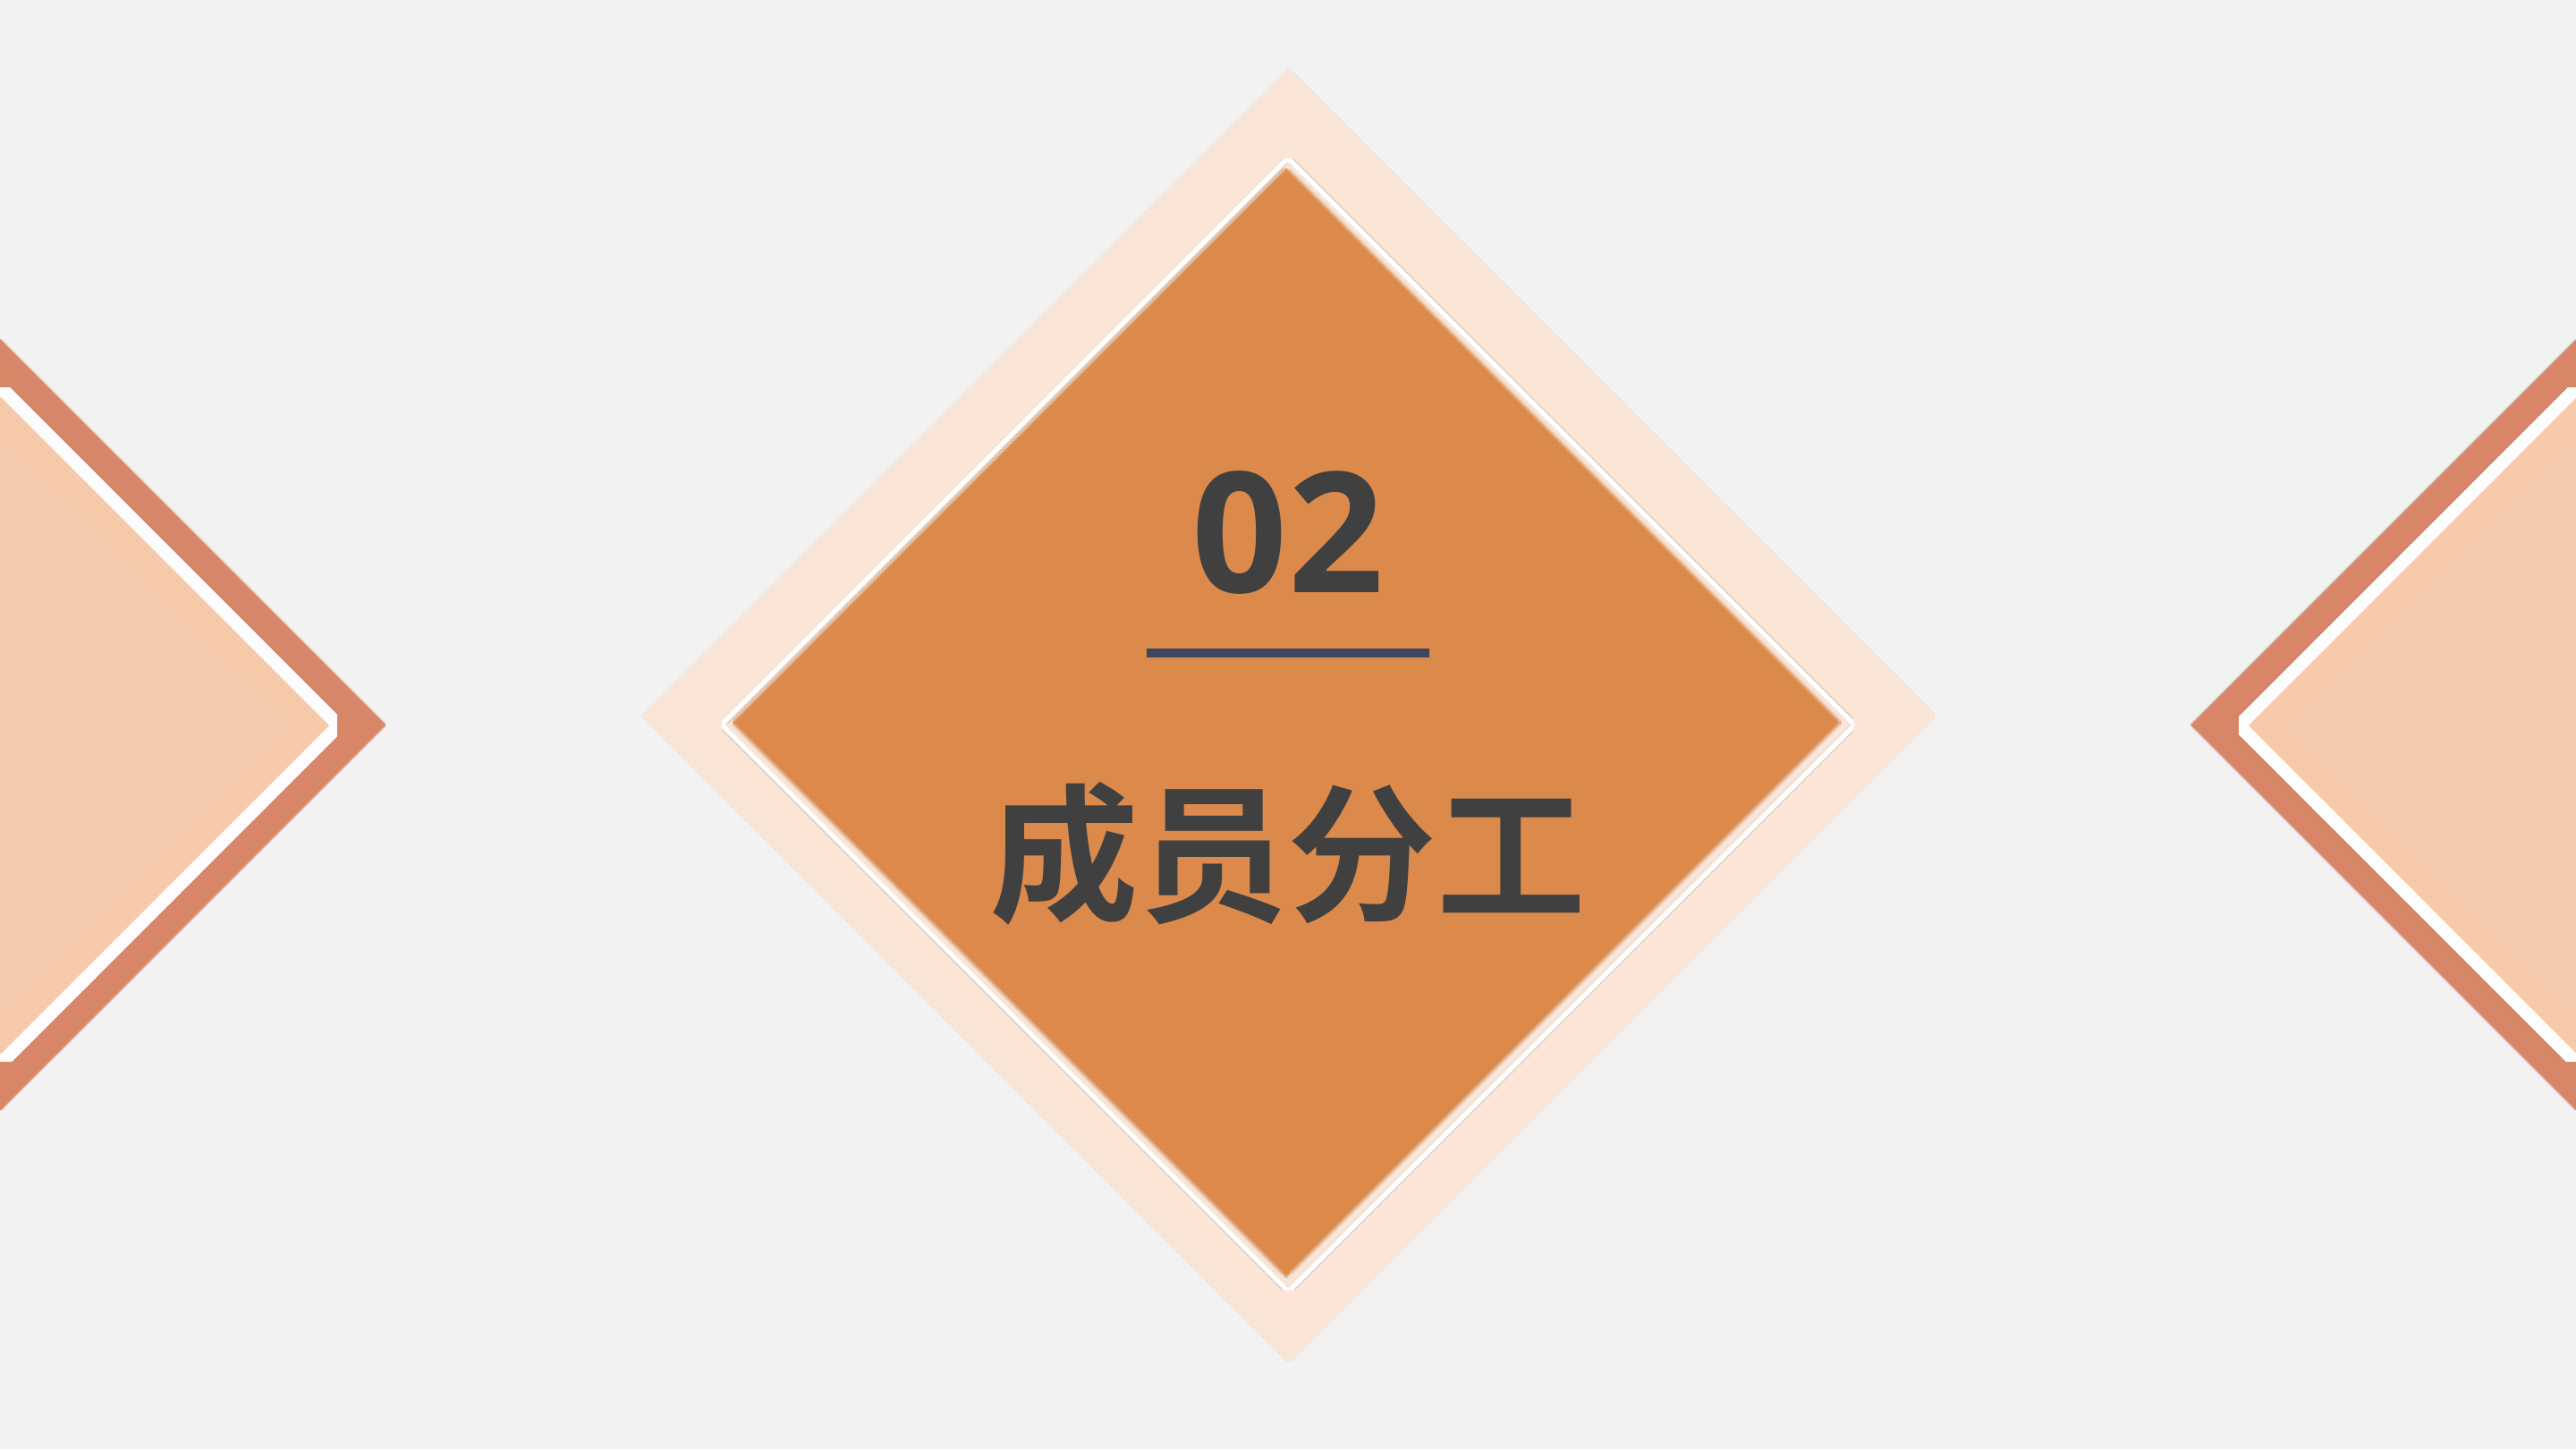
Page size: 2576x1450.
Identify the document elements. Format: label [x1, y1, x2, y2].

picture [641, 68, 1935, 1362]
picture [2190, 339, 2576, 1110]
picture [0, 339, 386, 1110]
